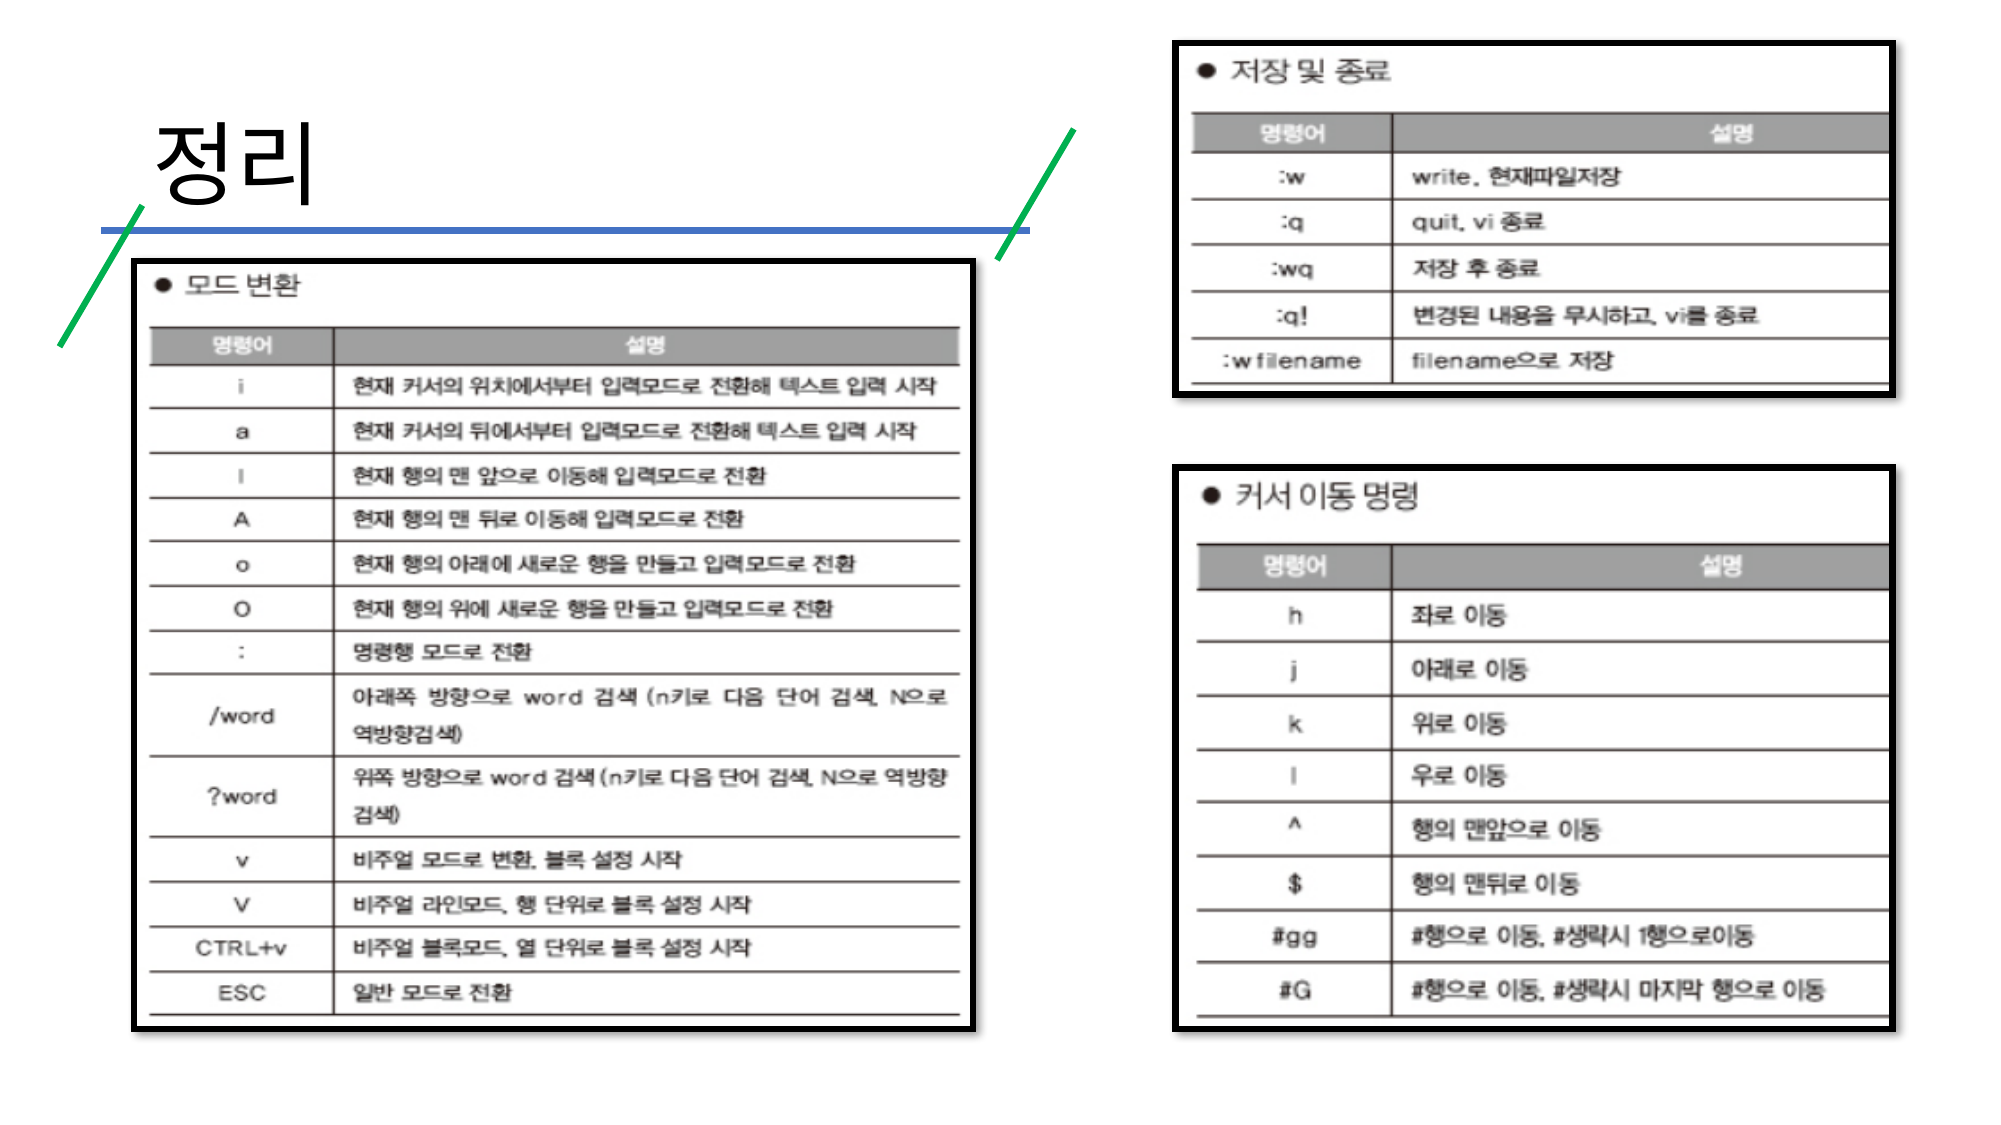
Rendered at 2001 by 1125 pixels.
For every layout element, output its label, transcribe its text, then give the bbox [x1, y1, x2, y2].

picture [1178, 46, 1890, 392]
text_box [59, 205, 143, 347]
title 정리 [137, 59, 1171, 278]
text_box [996, 128, 1074, 260]
picture [1178, 470, 1890, 1026]
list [137, 264, 971, 1026]
